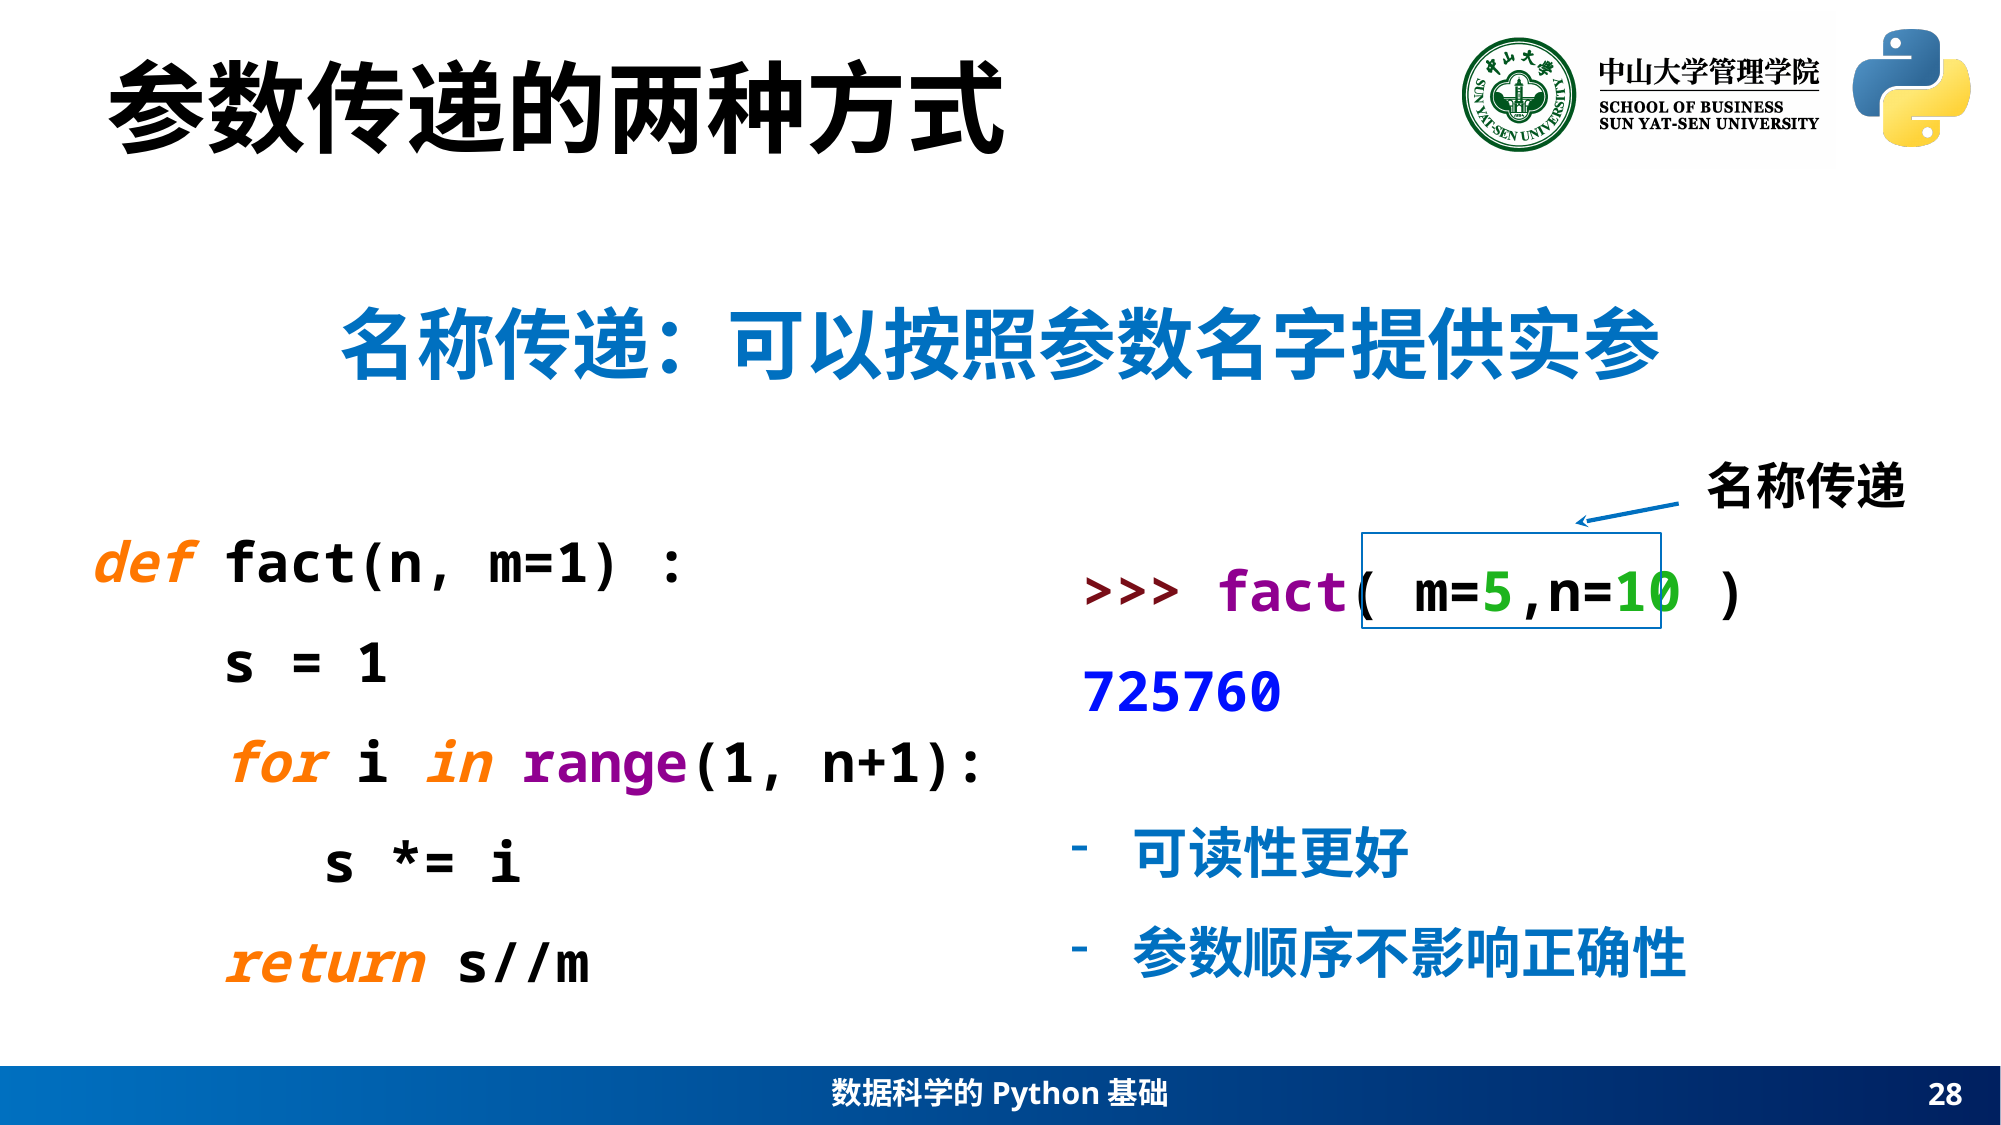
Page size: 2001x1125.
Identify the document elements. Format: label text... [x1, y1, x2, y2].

text_box 名称传递 [1691, 447, 1922, 523]
text_box 名称传递：可以按照参数名字提供实参 [0, 287, 2000, 397]
text_box 可读性更好 参数顺序不影响正确性 [1055, 777, 1732, 993]
text_box 参数传递的两种方式 [102, 7, 2000, 170]
text_box [1362, 533, 1662, 628]
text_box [1574, 503, 1679, 524]
text_box >>> fact( m=5,n=10 ) 725760 [1062, 431, 1741, 814]
text_box def fact(n, m=1) : s = 1 for i in range(1, n+1): s *= i return s//m [70, 483, 997, 988]
